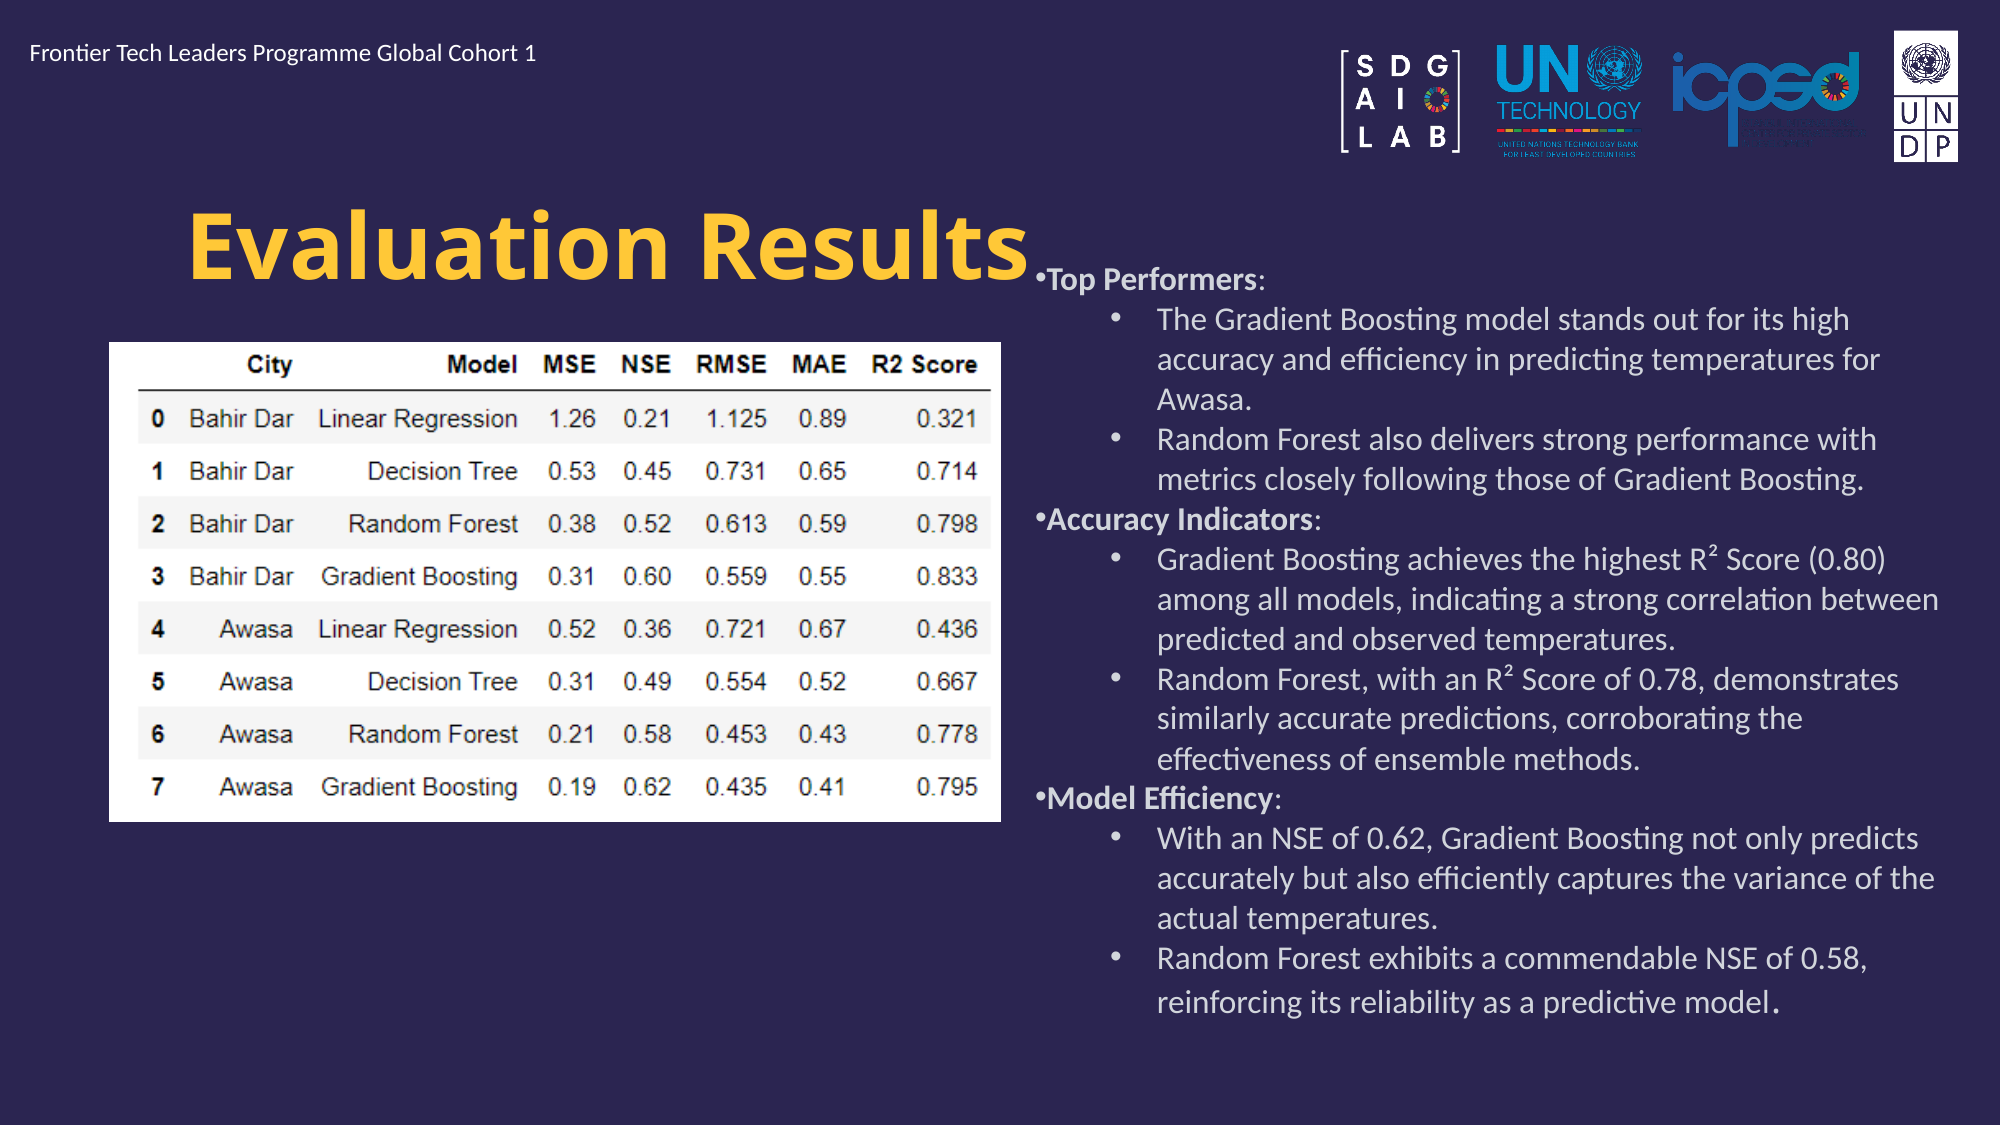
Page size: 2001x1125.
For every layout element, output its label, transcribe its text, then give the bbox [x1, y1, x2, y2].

picture [109, 342, 1001, 822]
picture [1673, 0, 1989, 193]
picture [1822, 74, 1848, 100]
title Evaluation Results [170, 174, 1830, 326]
picture [1490, 42, 1648, 163]
text_box Top Performers: The Gradient Boosting model stands out for its high accuracy and efficiency in predicting temperatures for Awasa. Random Forest also delivers strong performance with metrics closely following those of Gradient Boosting. Accuracy Indicators: Gradient Boosting achieves the highest R² Score (0.80) among all models, indicating a strong correlation between predicted and observed temperatures. Random Forest, with an R² Score of 0.78, demonstrates similarly accurate predictions, corroborating the effectiveness of ensemble methods. Model Efficiency: With an NSE of 0.62, Gradient Boosting not only predicts accurately but also efficiently captures the variance of the actual temperatures. Random Forest exhibits a commendable NSE of 0.58, reinforcing its reliability as a predictive model. [1020, 250, 1977, 1029]
picture [1337, 35, 1464, 163]
text_box Frontier Tech Leaders Programme Global Cohort 1 [14, 29, 846, 74]
